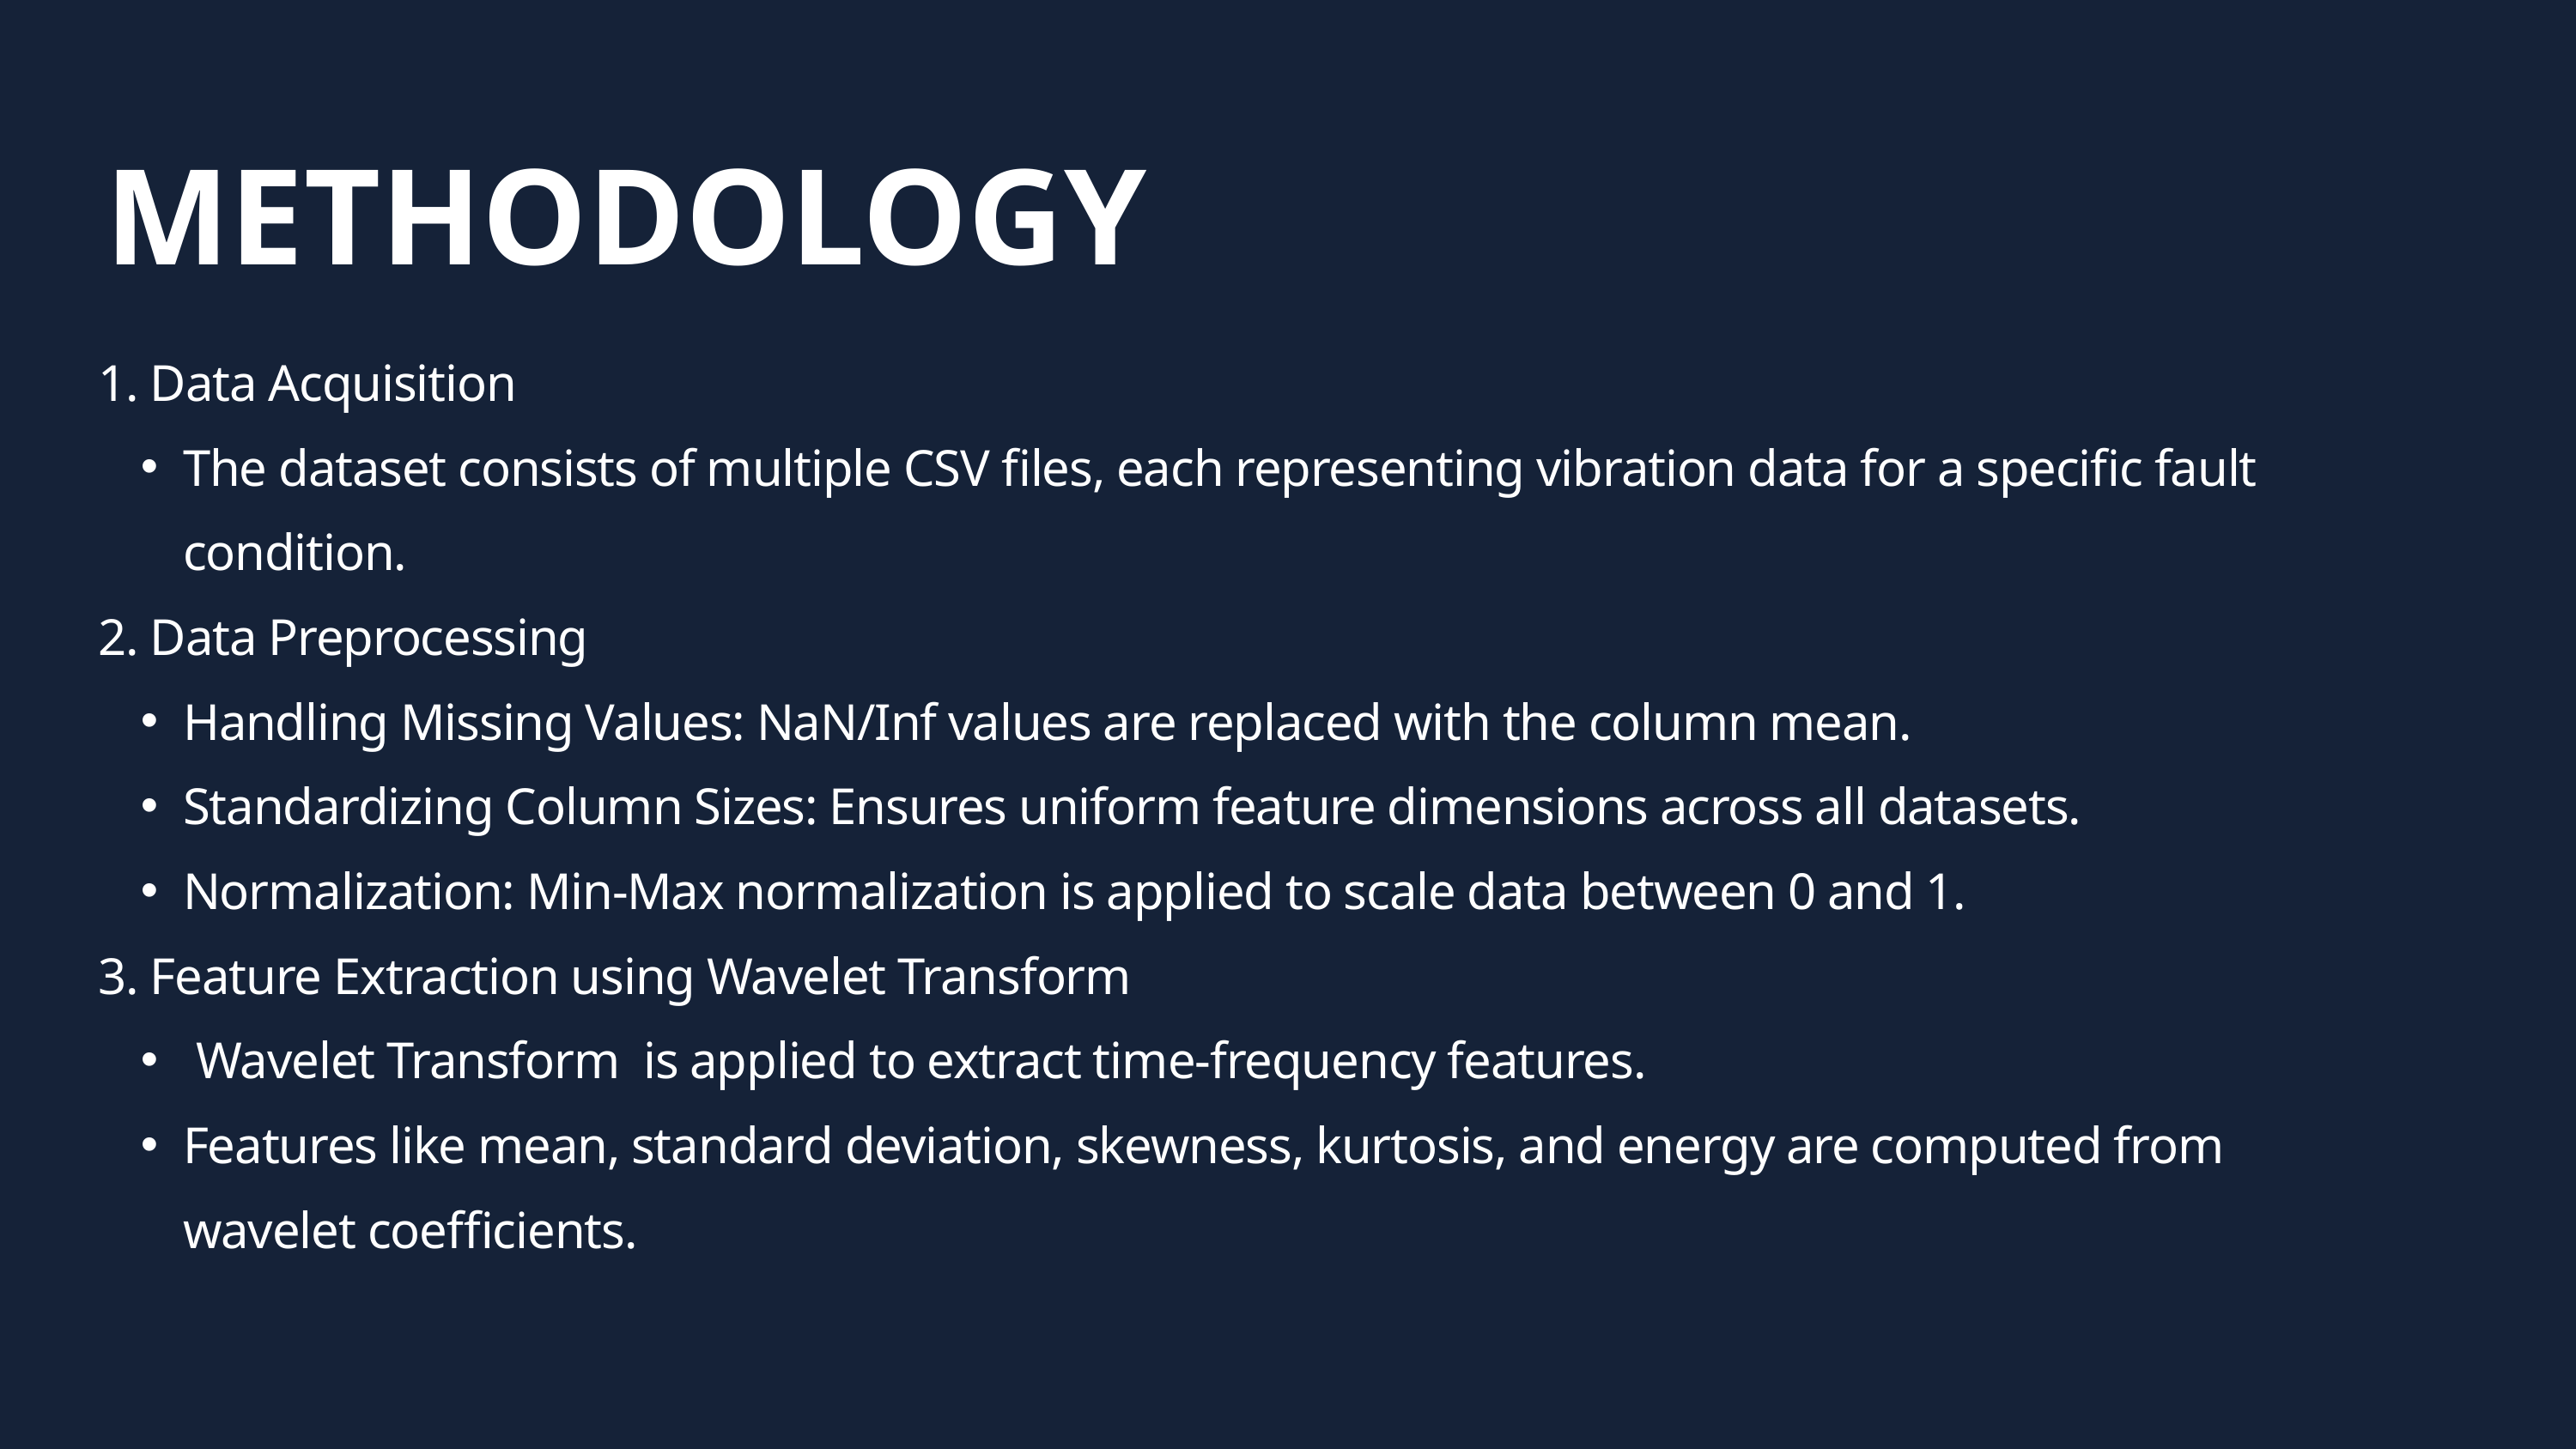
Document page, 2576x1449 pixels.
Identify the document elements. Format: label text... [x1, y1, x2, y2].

text_box 1. Data Acquisition The dataset consists of multiple CSV files, each representing vibration data for a specific fault condition. 2. Data Preprocessing Handling Missing Values: NaN/Inf values are replaced with the column mean. Standardizing Column Sizes: Ensures uniform feature dimensions across all datasets. Normalization: Min-Max normalization is applied to scale data between 0 and 1. 3. Feature Extraction using Wavelet Transform Wavelet Transform is applied to extract time-frequency features. Features like mean, standard deviation, skewness, kurtosis, and energy are computed from wavelet coefficients. [98, 326, 2303, 1258]
text_box METHODOLOGY [98, 106, 1154, 292]
